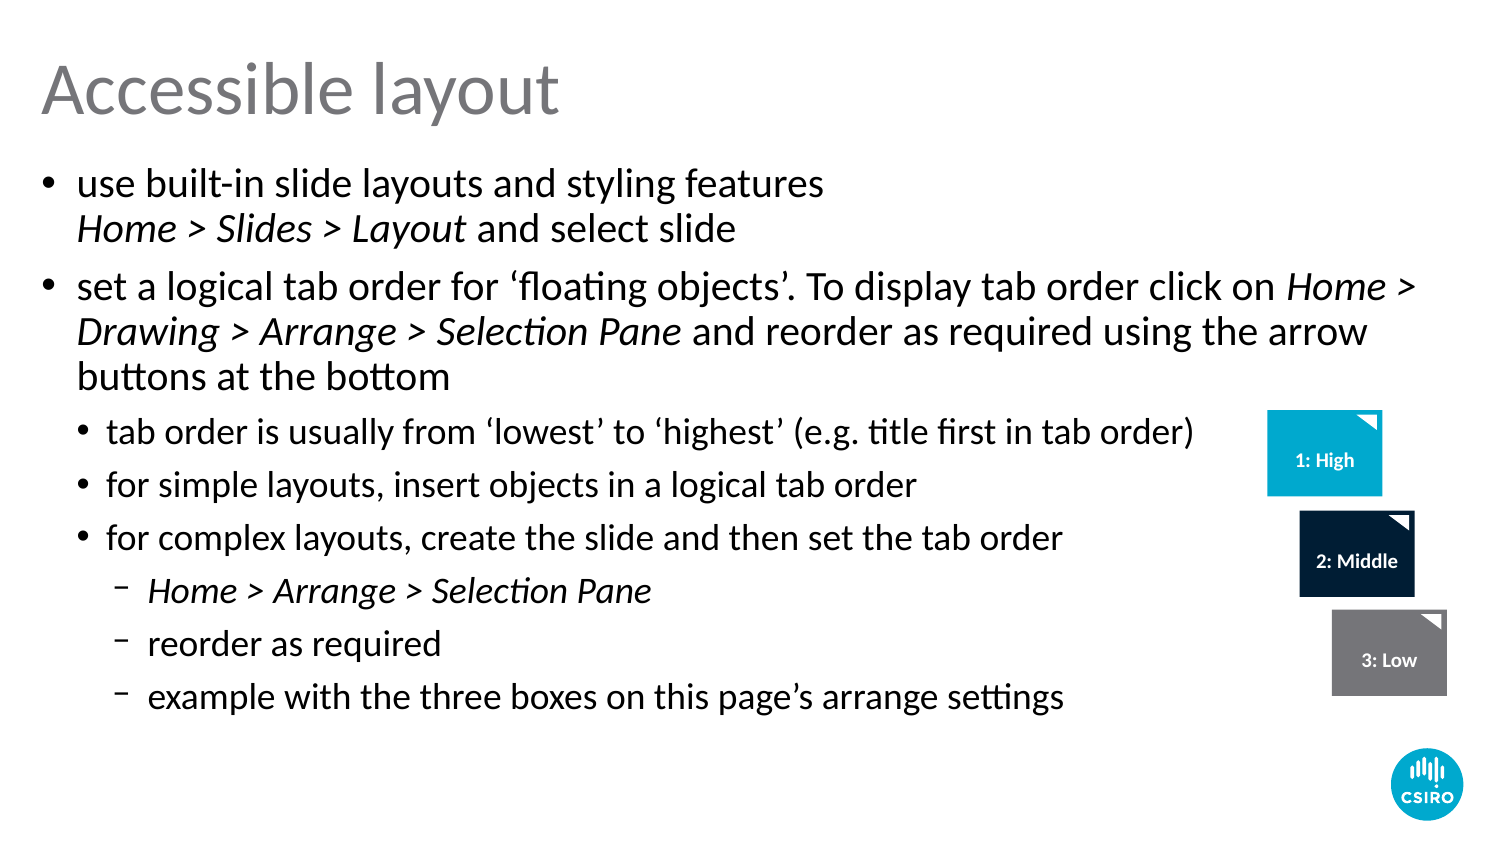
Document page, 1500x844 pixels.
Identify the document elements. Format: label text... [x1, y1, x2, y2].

list use built-in slide layouts and styling features Home > Slides > Layout and select slide set a logical tab order for ‘floating objects’. To display tab order click on Home > Drawing > Arrange > Selection Pane and reorder as required using the arrow buttons at the bottom tab order is usually from ‘lowest’ to ‘highest’ (e.g. title first in tab order) for simple layouts, insert objects in a logical tab order for complex layouts, create the slide and then set the tab order Home > Arrange > Selection Pane reorder as required example with the three boxes on this page’s arrange settings [41, 161, 1459, 749]
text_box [1266, 409, 1383, 497]
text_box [1299, 510, 1415, 598]
title Accessible layout [41, 39, 1459, 145]
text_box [1331, 609, 1448, 697]
